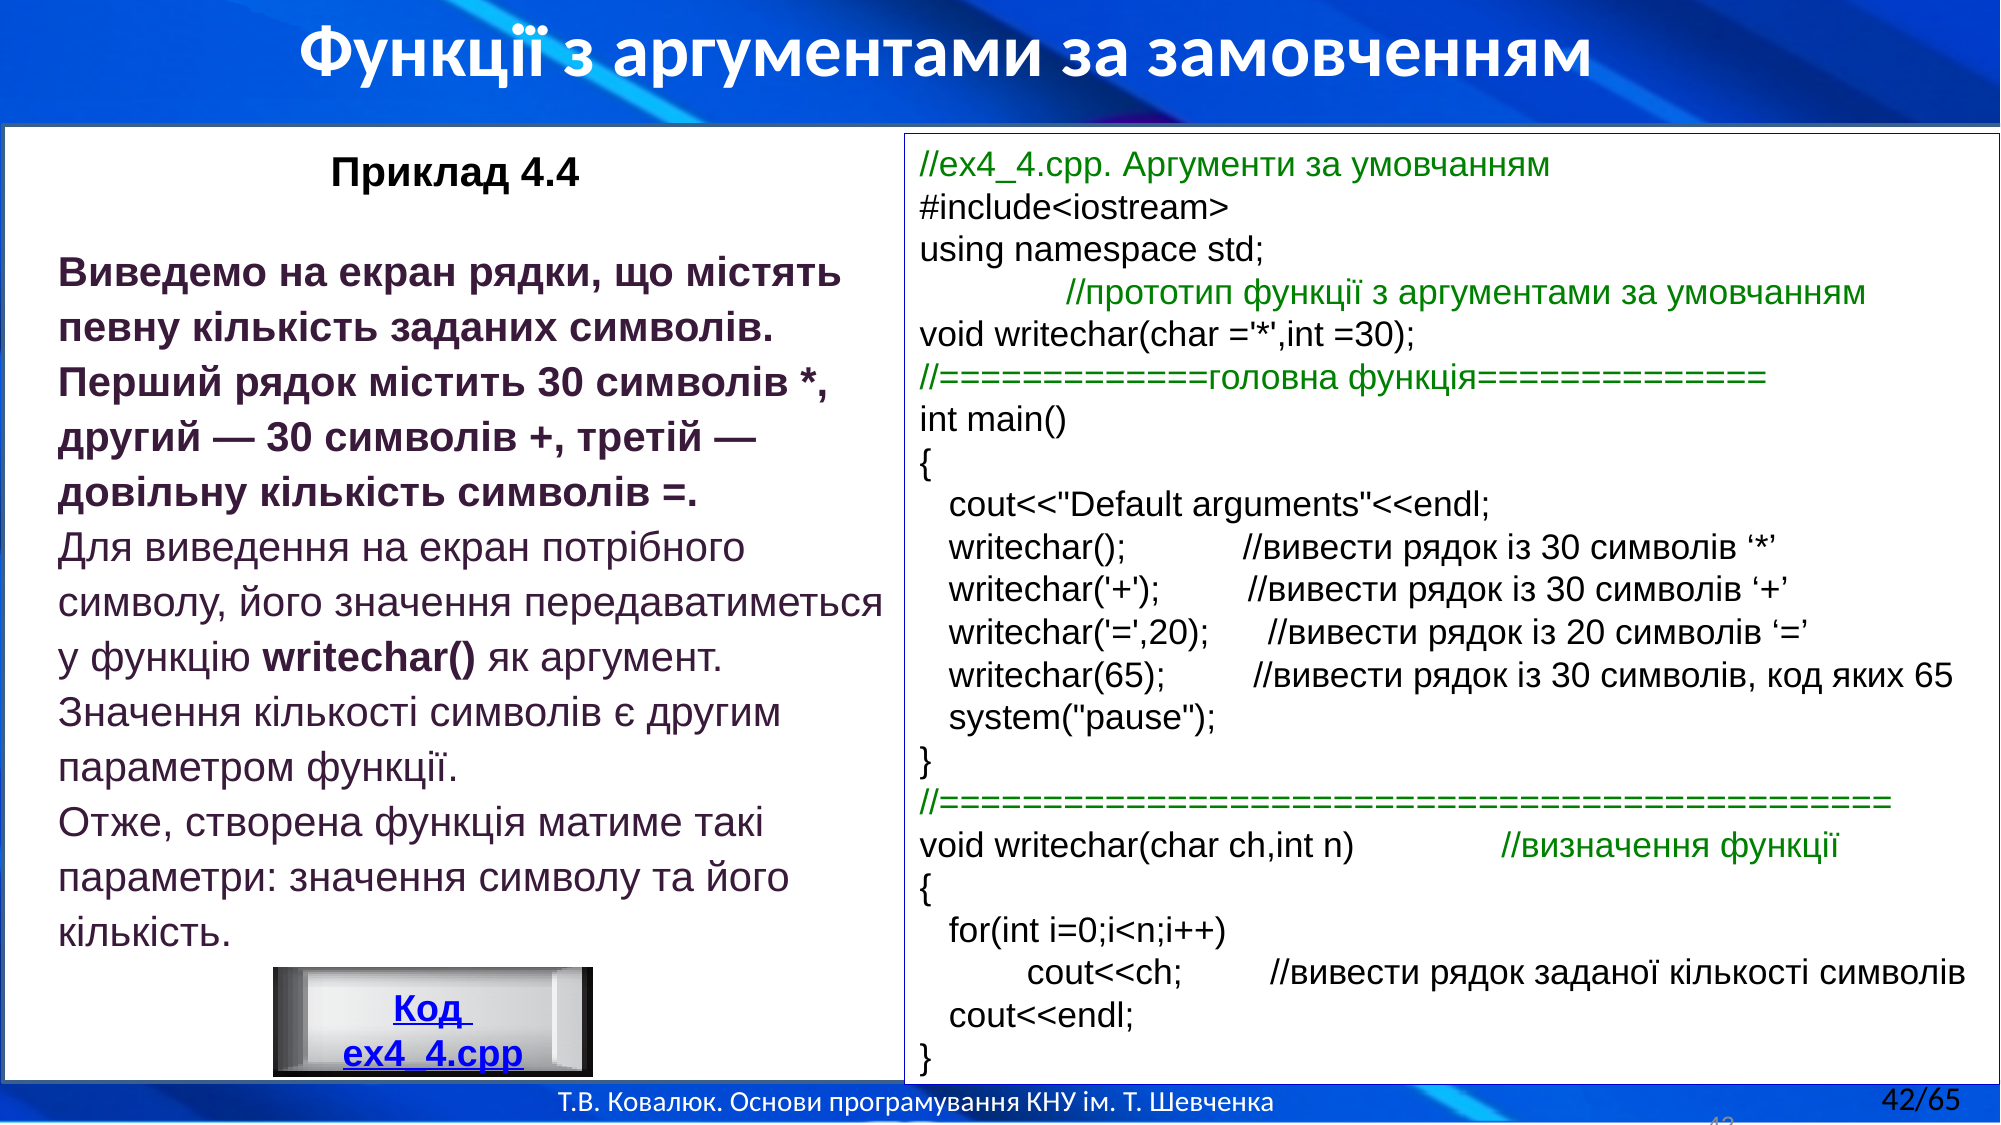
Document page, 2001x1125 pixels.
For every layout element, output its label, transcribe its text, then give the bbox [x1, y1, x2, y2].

text_box Приклад 4.4 [315, 137, 595, 202]
text_box //ex4_4.cpp. Аргументи за умовчанням #include<iostream> using namespace std; //прототип функції з аргументами за умовчанням void writechar(char ='*',int =30); //=============головна функція============== int main() { cout<<"Default arguments"<<endl; writechar(); //вивести рядок із 30 символів ‘*’ writechar('+'); //вивести рядок із 30 символів ‘+’ writechar('=',20); //вивести рядок із 20 символів ‘=’ writechar(65); //вивести рядок із 30 символів, код яких 65 system("pause"); } //============================================== void writechar(char ch,int n) //визначення функції { for(int i=0;i<n;i++) cout<<ch; //вивести рядок заданої кількості символів cout<<endl; } [904, 133, 2000, 1085]
text_box Функції з аргументами за замовченням [249, 0, 1644, 93]
picture [649, 0, 2000, 123]
text_box Виведемо на екран рядки, що містять певну кількість заданих символів. Перший рядок містить 30 символів *, другий — 30 символів +, третій — довільну кількість символів =. Для виведення на екран потрібного символу, його значення передаватиметься у функцію writechar() як аргумент. Значення кількості символів є другим параметром функції. Отже, створена функція матиме такі параметри: значення символу та його кількість. [43, 231, 900, 964]
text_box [273, 967, 593, 1078]
slide_number 42 [1651, 1103, 1750, 1125]
picture [0, 0, 2000, 1125]
